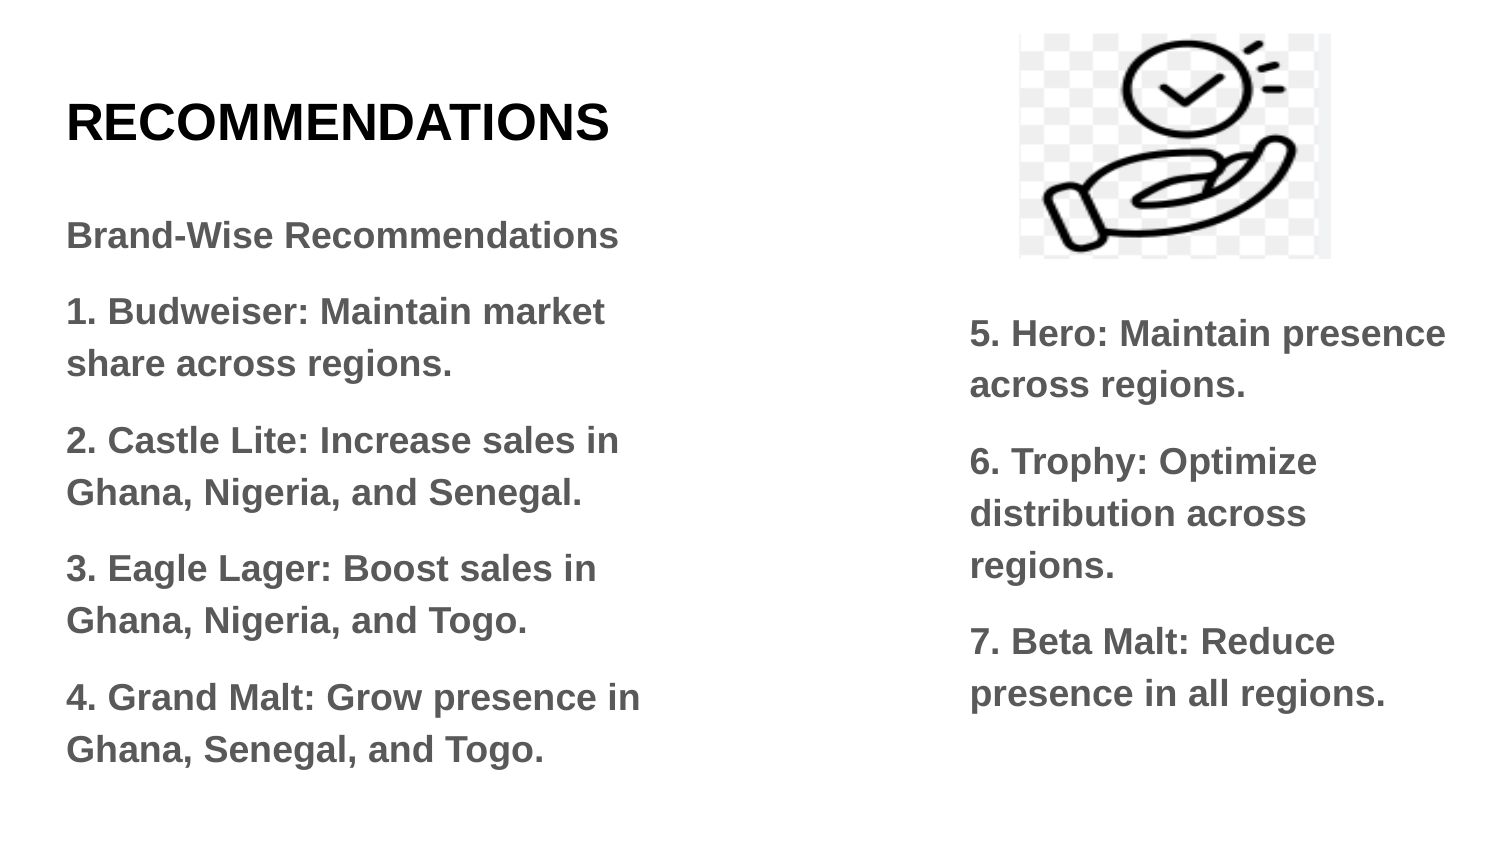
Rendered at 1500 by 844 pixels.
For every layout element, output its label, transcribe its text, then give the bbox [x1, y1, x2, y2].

picture [1019, 26, 1332, 259]
text_box 5. Hero: Maintain presence across regions. 6. Trophy: Optimize distribution across regions. 7. Beta Malt: Reduce presence in all regions. [879, 287, 1472, 733]
title RECOMMENDATIONS [51, 72, 675, 167]
list Brand-Wise Recommendations 1. Budweiser: Maintain market share across regions. 2. Castle Lite: Increase sales in Ghana, Nigeria, and Senegal. 3. Eagle Lager: Boost sales in Ghana, Nigeria, and Togo. 4. Grand Malt: Grow presence in Ghana, Senegal, and Togo. [51, 189, 720, 820]
